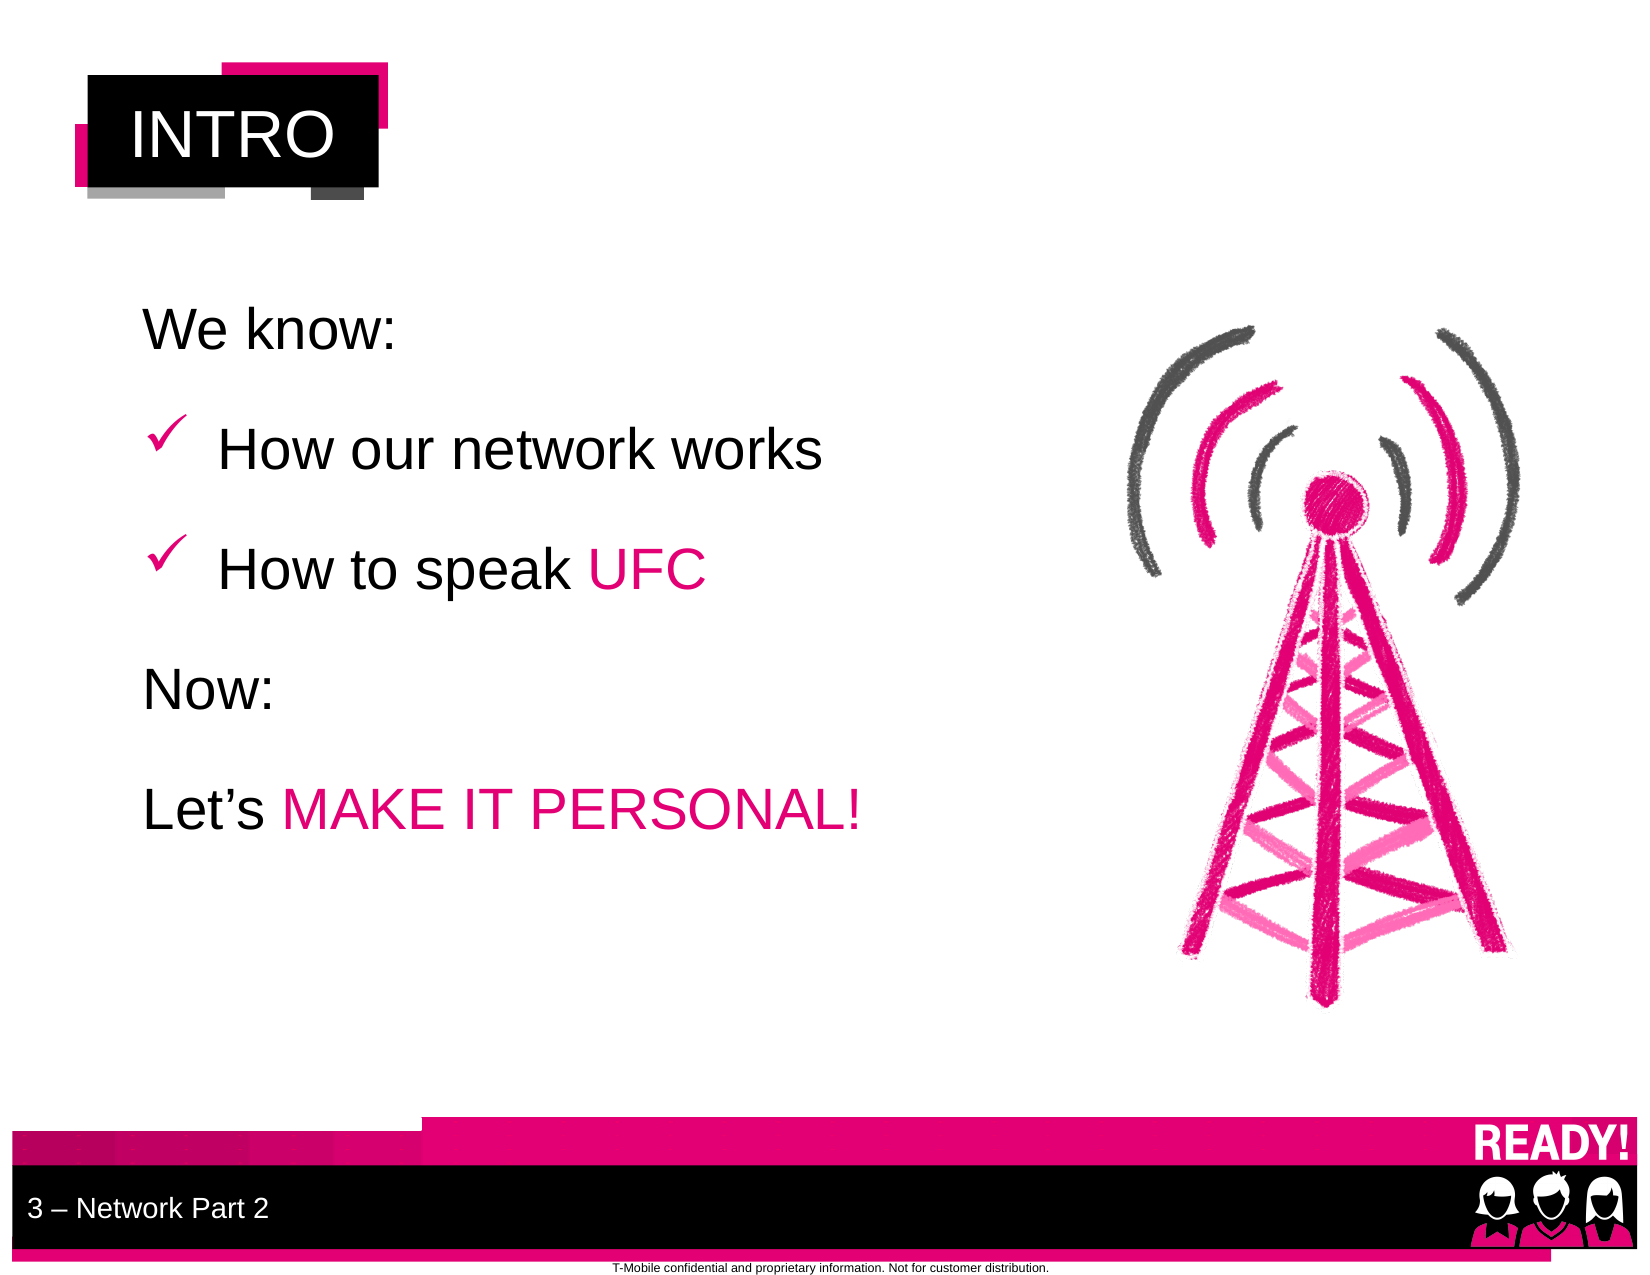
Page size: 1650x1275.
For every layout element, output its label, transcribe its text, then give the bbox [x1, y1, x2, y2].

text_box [74, 62, 389, 201]
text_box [12, 1104, 1646, 1275]
text_box We know: How our network works How to speak UFC Now: Let’s MAKE IT PERSONAL! [128, 283, 979, 849]
picture [1124, 324, 1522, 1014]
